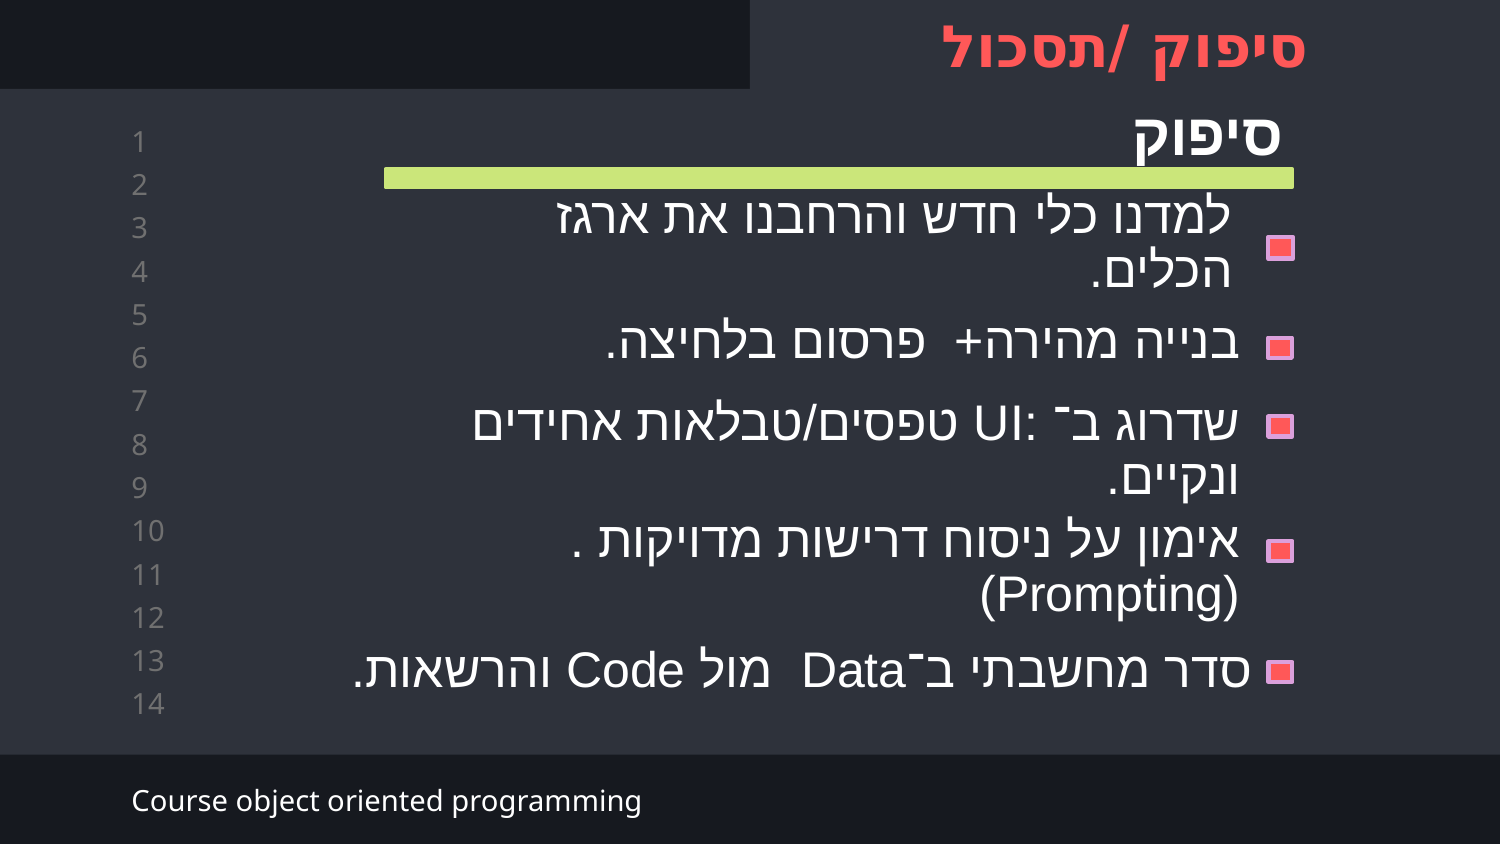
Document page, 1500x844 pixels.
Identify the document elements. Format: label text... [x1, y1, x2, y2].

subtitle Course object oriented programming [116, 770, 915, 829]
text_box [58, 100, 1474, 741]
subtitle סיפוק /תסכול [750, 15, 1500, 74]
